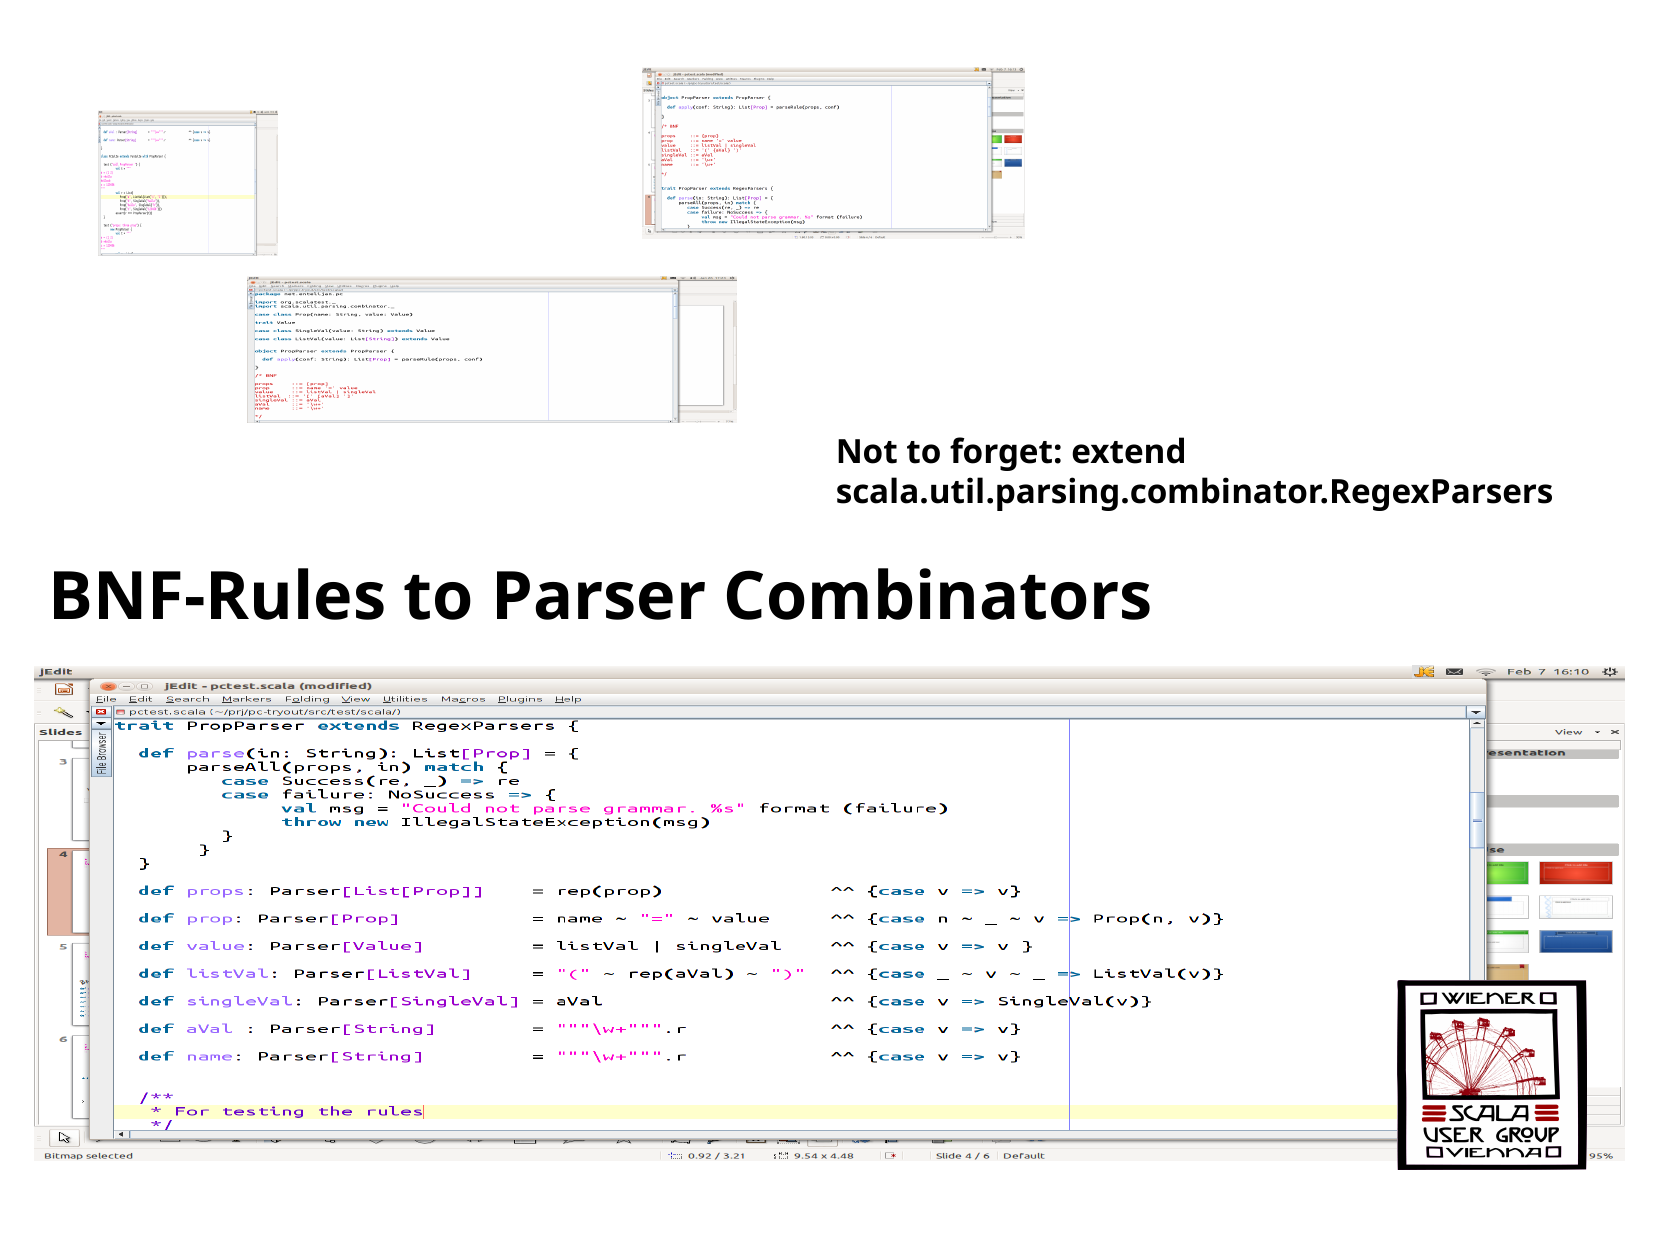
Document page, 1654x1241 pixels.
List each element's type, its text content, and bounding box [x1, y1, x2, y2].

picture [97, 110, 279, 256]
text_box Not to forget: extend scala.util.parsing.combinator.RegexParsers [821, 423, 1654, 548]
picture [247, 275, 738, 424]
picture [33, 664, 1625, 1171]
picture [642, 67, 1025, 239]
text_box BNF-Rules to Parser Combinators [34, 545, 1406, 663]
